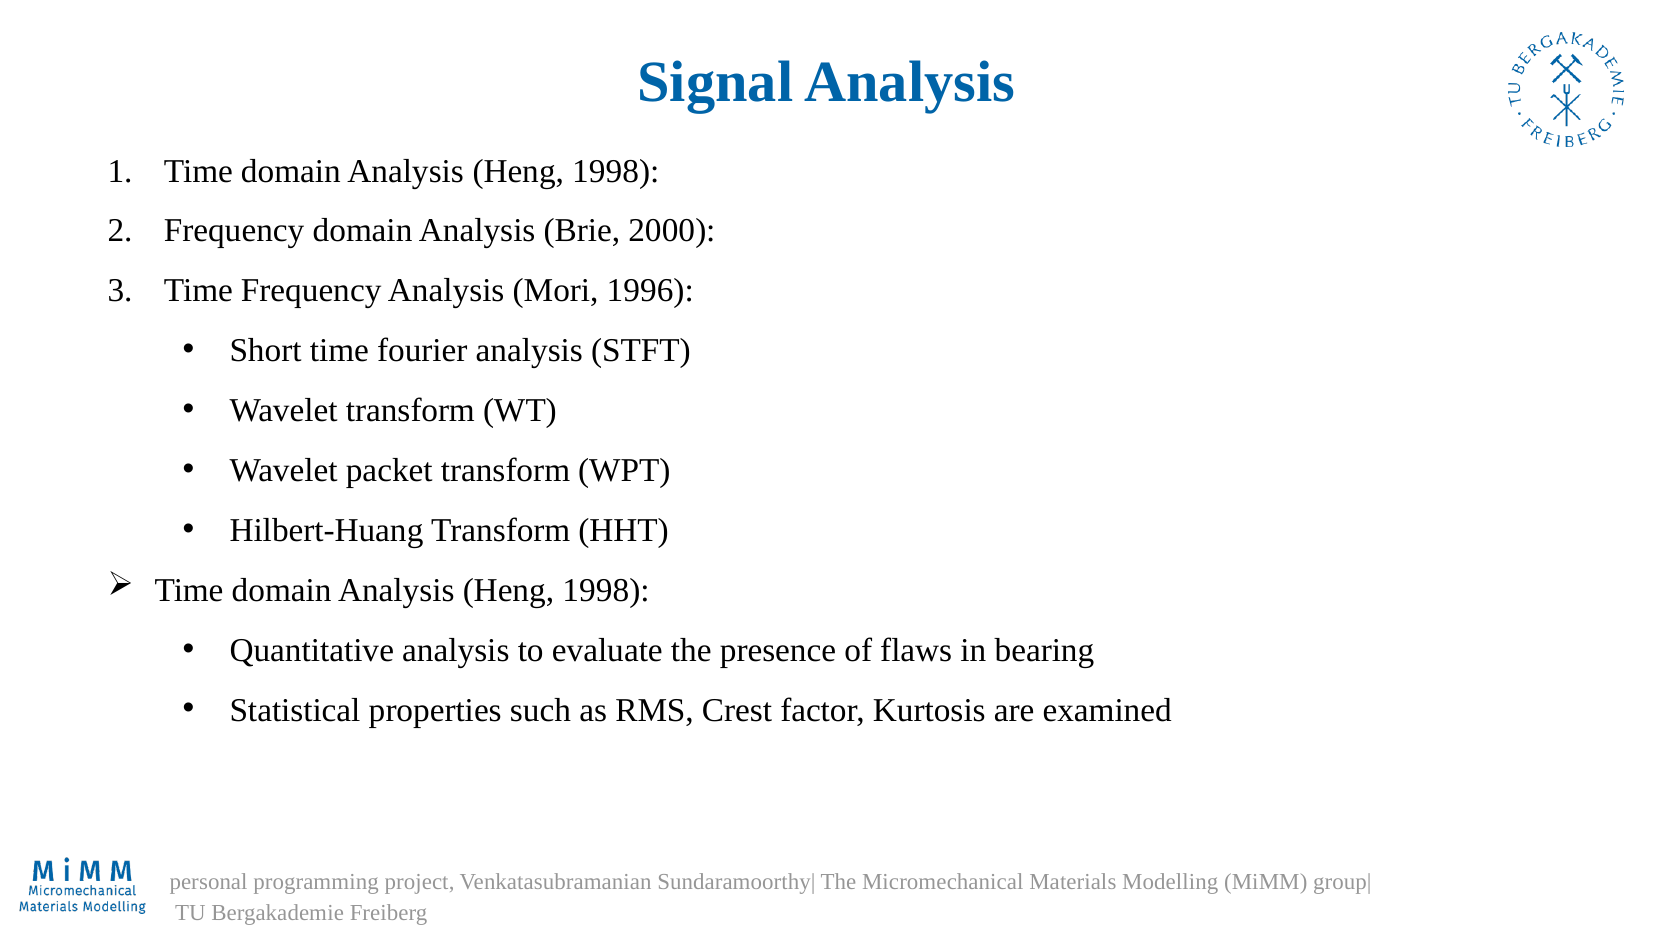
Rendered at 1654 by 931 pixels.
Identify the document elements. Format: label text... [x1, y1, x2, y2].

picture [7, 855, 158, 917]
text_box Time domain Analysis (Heng, 1998): Frequency domain Analysis (Brie, 2000): Time Frequency Analysis (Mori, 1996): Short time fourier analysis (STFT) Wavelet transform (WT) Wavelet packet transform (WPT) Hilbert-Huang Transform (HHT) Time domain Analysis (Heng, 1998): Quantitative analysis to evaluate the presence of flaws in bearing Statistical properties such as RMS, Crest factor, Kurtosis are examined [107, 128, 1526, 736]
picture [1508, 32, 1624, 147]
text_box [82, 150, 1215, 757]
text_box Signal Analysis [82, 43, 1571, 114]
footer personal programming project, Venkatasubramanian Sundaramoorthy| The Micromechanical Materials Modelling (MiMM) group| TU Bergakademie Freiberg [169, 854, 1604, 926]
